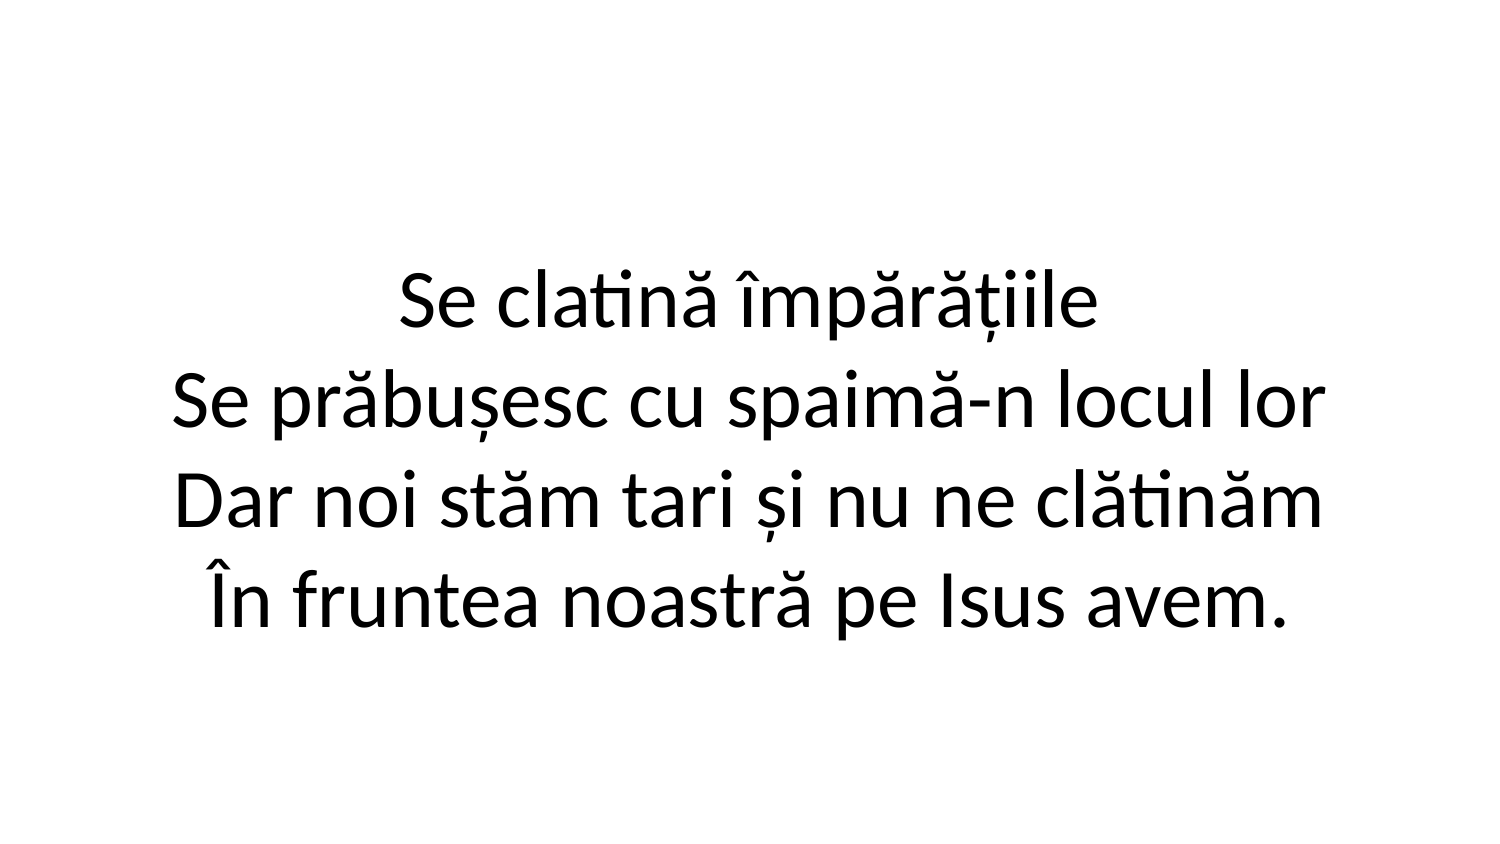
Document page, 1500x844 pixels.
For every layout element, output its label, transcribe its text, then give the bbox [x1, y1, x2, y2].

text_box Se clatină împărățiile Se prăbușesc cu spaimă-n locul lor Dar noi stăm tari și nu ne clătinăm În fruntea noastră pe Isus avem. [156, 192, 1344, 652]
